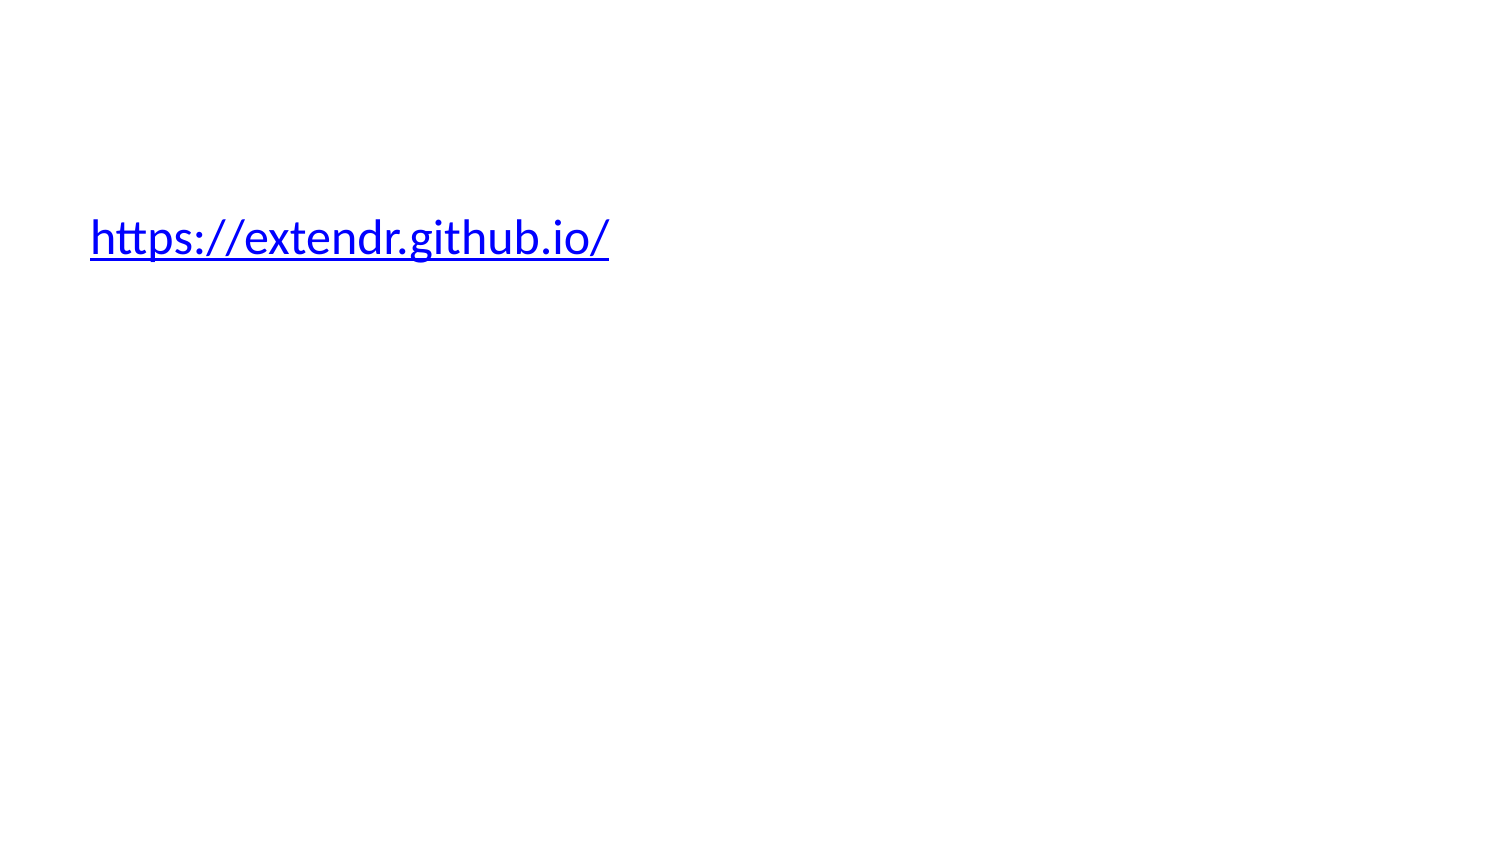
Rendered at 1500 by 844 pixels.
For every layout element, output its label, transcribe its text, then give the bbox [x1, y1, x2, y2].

list https://extendr.github.io/ [75, 196, 1425, 754]
